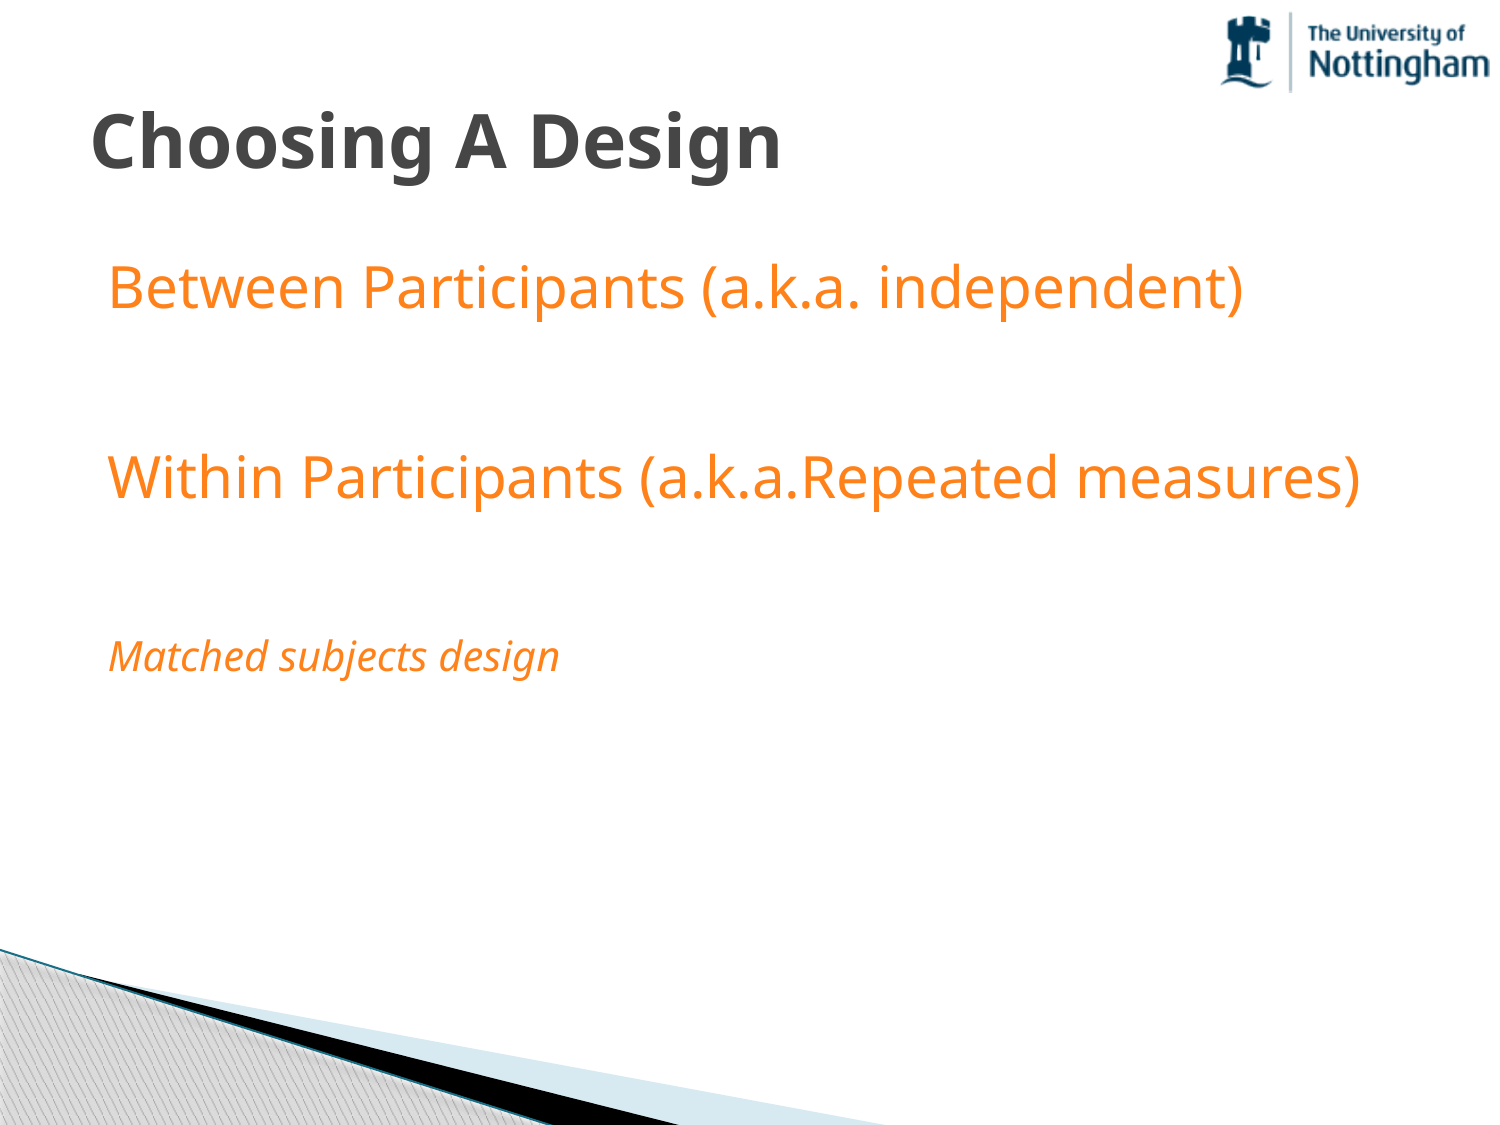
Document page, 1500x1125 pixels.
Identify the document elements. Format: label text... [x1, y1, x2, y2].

picture [1219, 11, 1490, 93]
title Choosing A Design [75, 45, 1220, 233]
list Between Participants (a.k.a. independent) Within Participants (a.k.a.Repeated measures) Matched subjects design [75, 243, 1425, 986]
